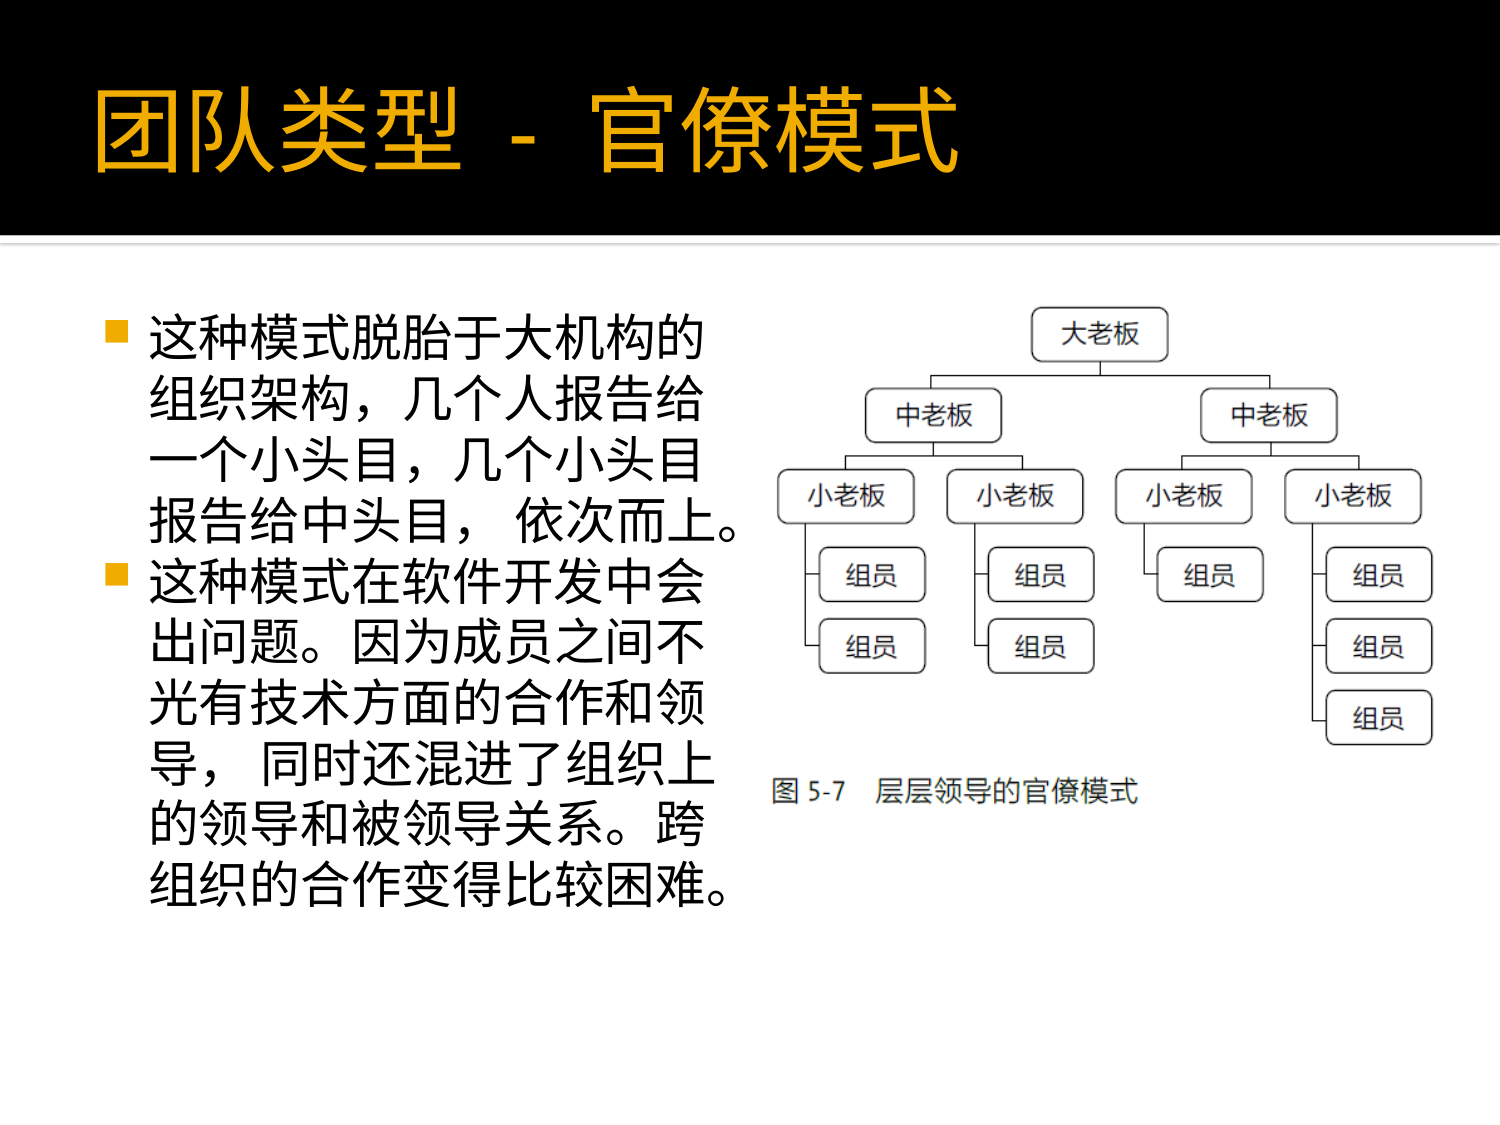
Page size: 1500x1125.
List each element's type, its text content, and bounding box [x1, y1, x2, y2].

picture [737, 291, 1450, 842]
title 团队类型 - 官僚模式 [75, 25, 1425, 231]
list 这种模式脱胎于大机构的组织架构，几个人报告给一个小头目，几个小头目报告给中头目， 依次而上。 这种模式在软件开发中会出问题。因为成员之间不光有技术方面的合作和领导， 同时还混进了组织上的领导和被领导关系。跨组织的合作变得比较困难。 [75, 291, 738, 1050]
